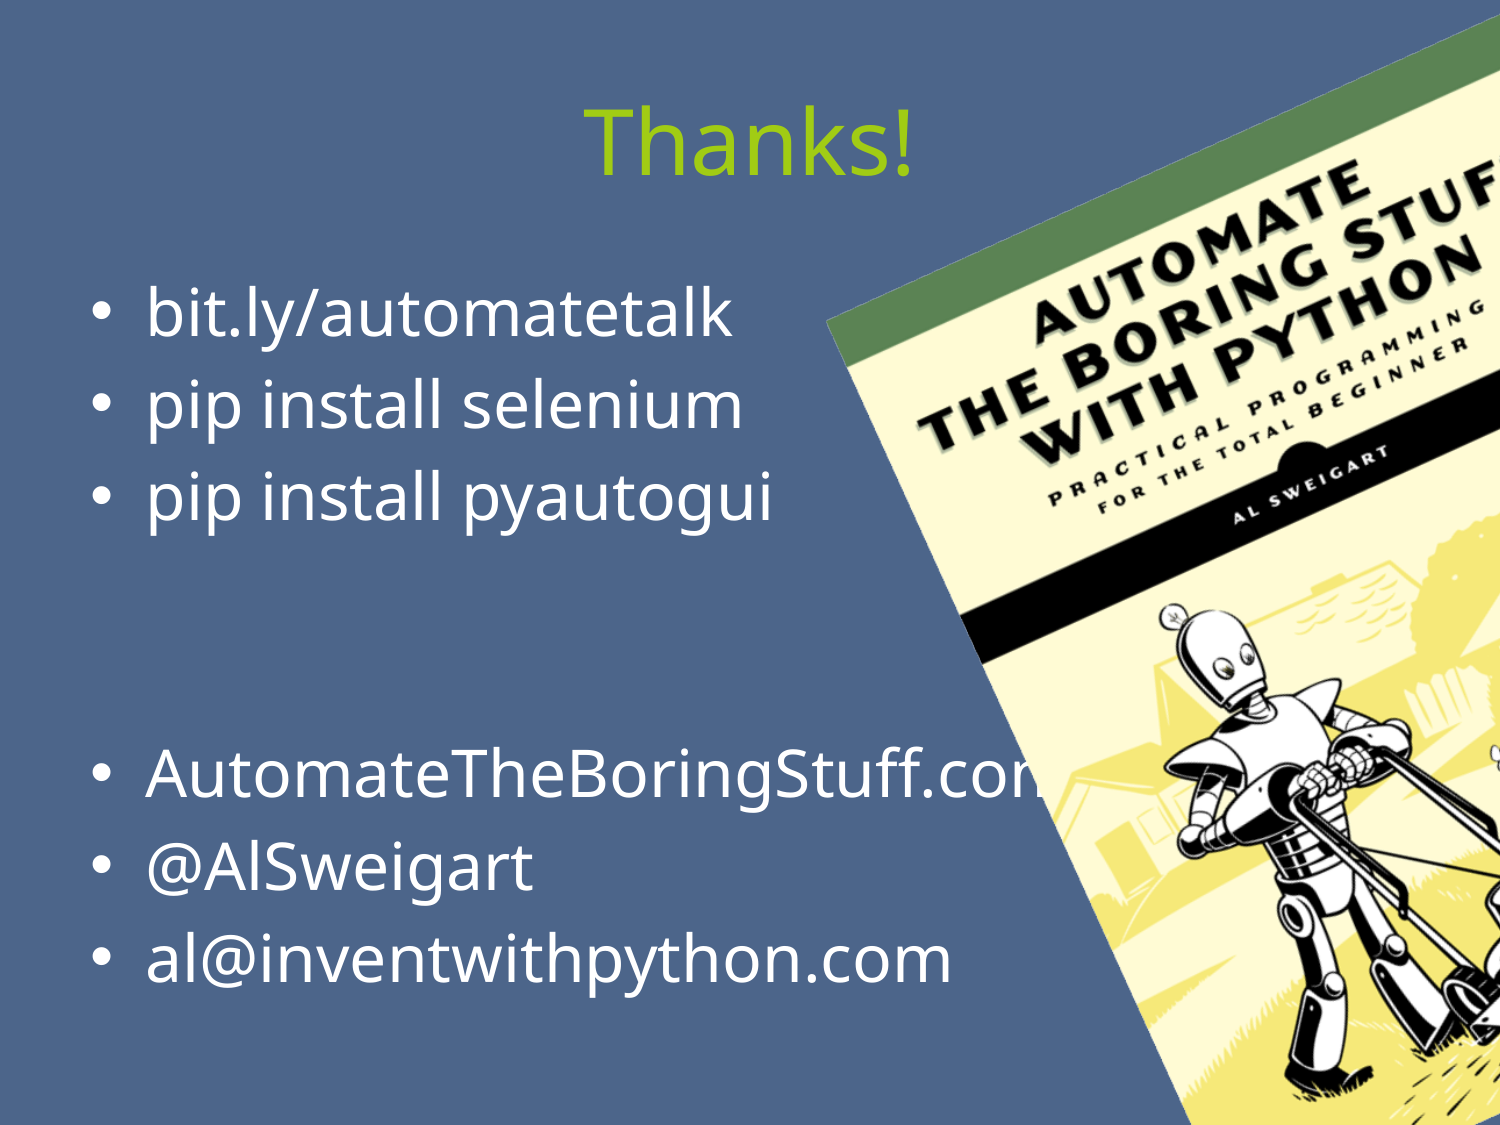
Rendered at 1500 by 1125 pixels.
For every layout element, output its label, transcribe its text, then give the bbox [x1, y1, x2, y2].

title Thanks! [75, 45, 1425, 233]
picture [827, 15, 1500, 1125]
list bit.ly/automatetalk pip install selenium pip install pyautogui AutomateTheBoringStuff.com @AlSweigart al@inventwithpython.com [75, 262, 992, 1005]
